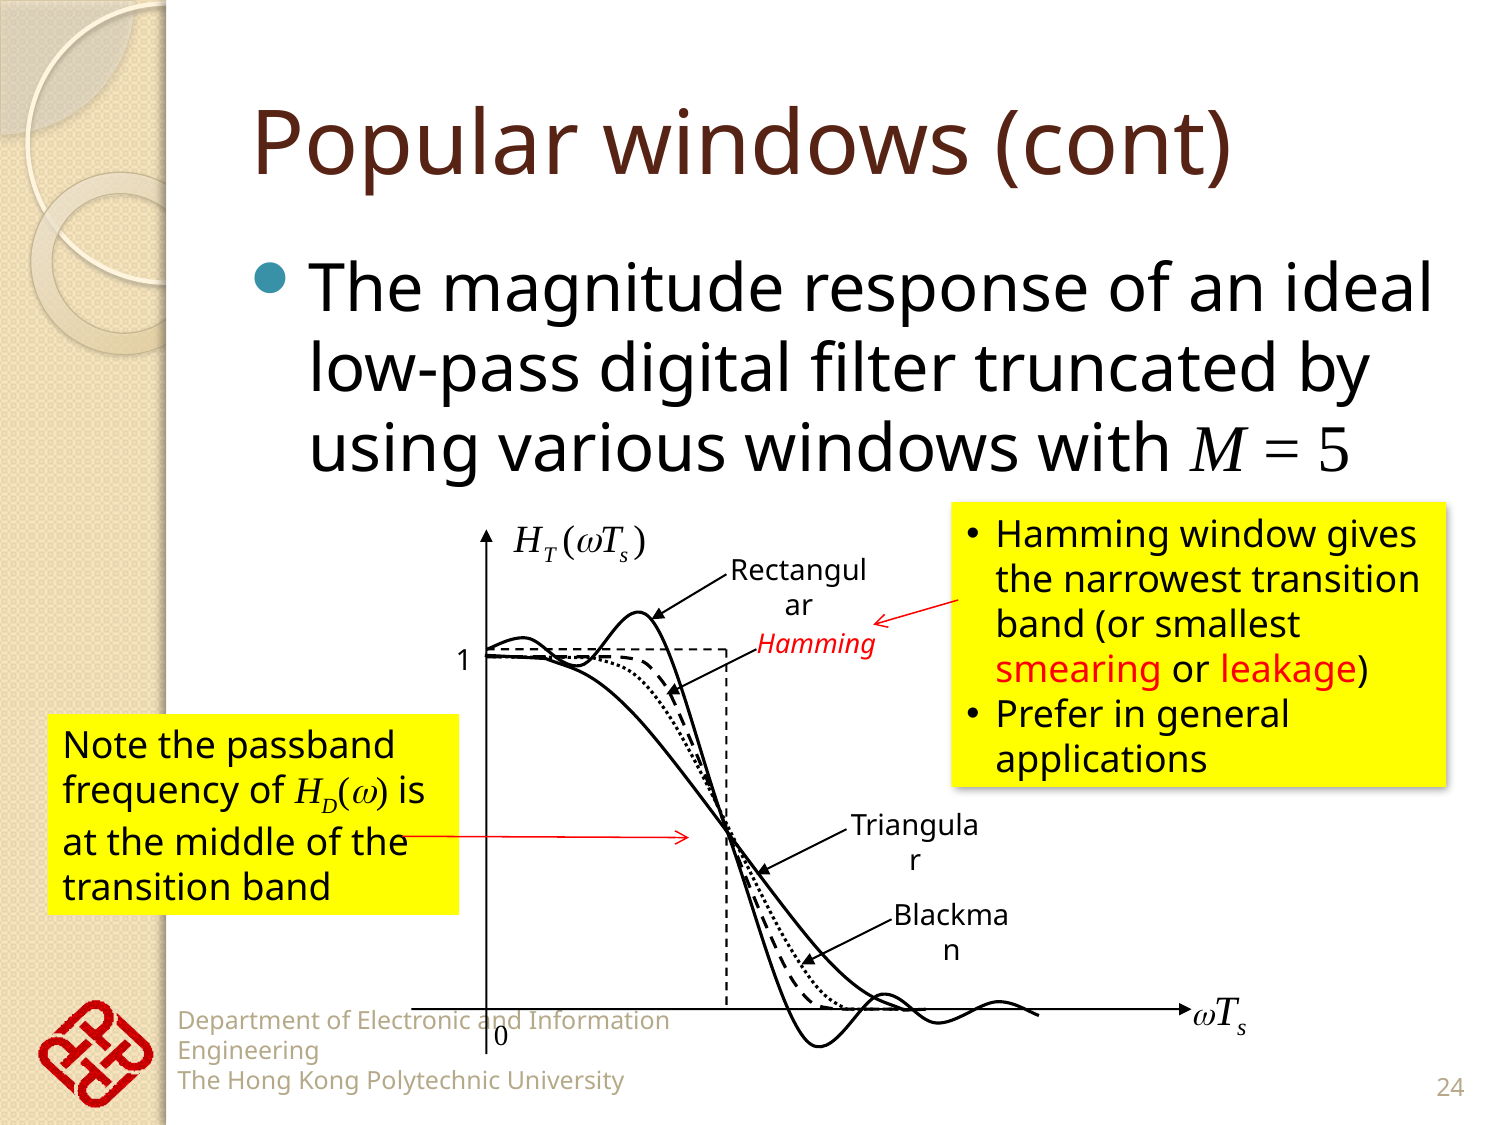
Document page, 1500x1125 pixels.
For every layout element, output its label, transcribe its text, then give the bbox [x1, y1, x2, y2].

text_box Triangular [831, 799, 999, 845]
text_box Ts [1173, 976, 1264, 1022]
text_box [845, 928, 1039, 1024]
text_box Hamming window gives the narrowest transition band (or smallest smearing or leakage) Prefer in general applications [951, 502, 1447, 787]
text_box Rectangular [711, 544, 887, 590]
text_box [823, 944, 926, 1011]
text_box [672, 688, 796, 871]
text_box [519, 656, 714, 796]
picture [37, 999, 155, 1109]
text_box [536, 657, 736, 842]
text_box [502, 670, 901, 1010]
text_box [666, 649, 757, 695]
text_box [740, 871, 862, 1047]
text_box 0 [471, 1009, 532, 1055]
title Popular windows (cont) [235, 45, 1466, 233]
text_box [651, 574, 727, 620]
text_box [758, 875, 843, 953]
text_box Note the passband frequency of HD() is at the middle of the transition band [47, 714, 460, 915]
text_box [502, 637, 555, 656]
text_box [506, 514, 654, 573]
list The magnitude response of an ideal low-pass digital filter truncated by using various windows with M = 5 [235, 237, 1466, 1025]
text_box Hamming [741, 619, 892, 665]
text_box [756, 829, 847, 875]
text_box [498, 489, 649, 565]
text_box [593, 612, 681, 689]
text_box 1 [426, 634, 502, 680]
text_box Blackman [876, 889, 1027, 935]
text_box [801, 919, 892, 965]
slide_number 24 [1413, 1034, 1488, 1113]
text_box [761, 855, 876, 942]
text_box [872, 599, 959, 625]
text_box [480, 529, 493, 634]
text_box [502, 656, 758, 873]
text_box [744, 874, 846, 1010]
text_box [750, 869, 776, 898]
